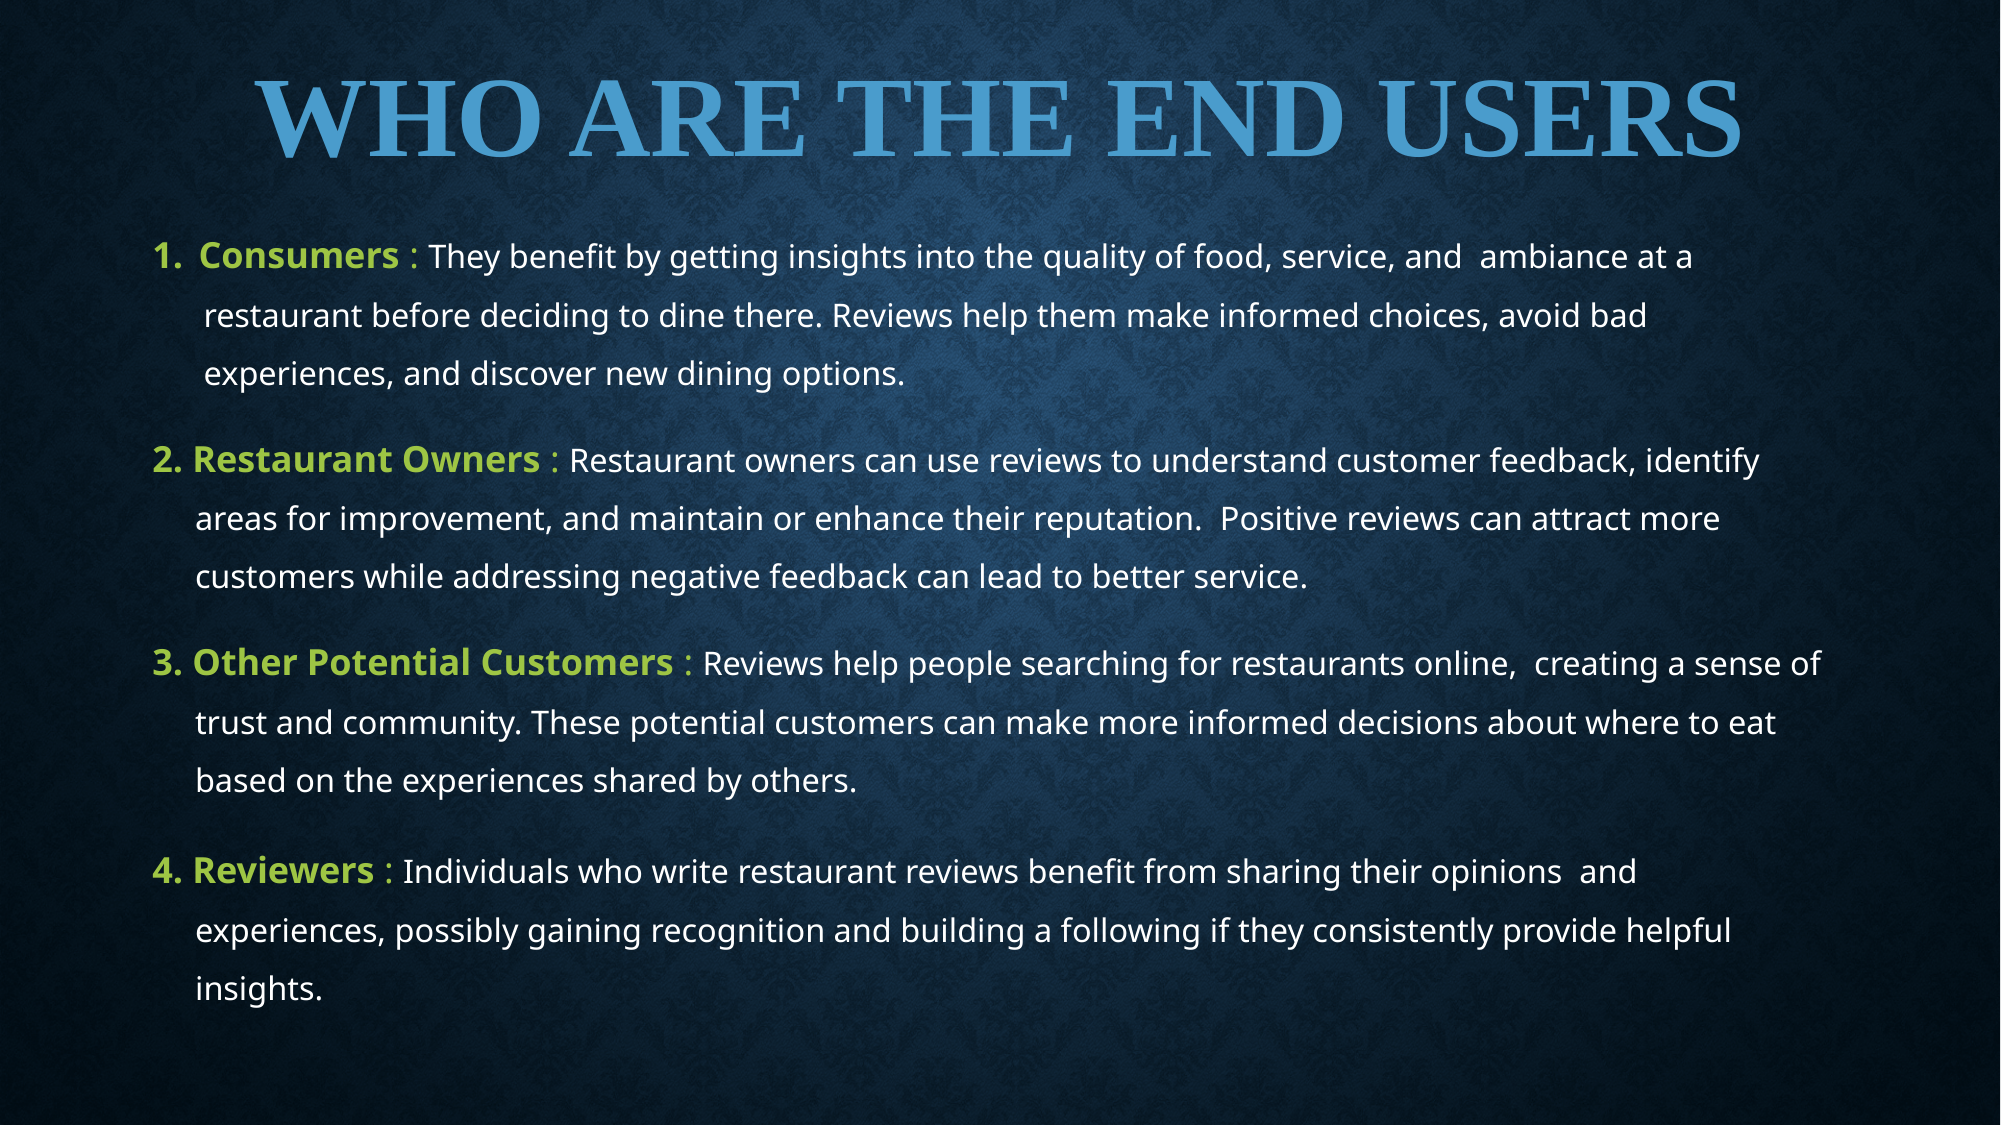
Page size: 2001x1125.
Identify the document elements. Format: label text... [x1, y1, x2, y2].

title Who Are The End Users [137, 50, 1863, 189]
list Consumers : They benefit by getting insights into the quality of food, service, and ambiance at a restaurant before deciding to dine there. Reviews help them make informed choices, avoid bad experiences, and discover new dining options. 2. Restaurant Owners : Restaurant owners can use reviews to understand customer feedback, identify areas for improvement, and maintain or enhance their reputation. Positive reviews can attract more customers while addressing negative feedback can lead to better service. 3. Other Potential Customers : Reviews help people searching for restaurants online, creating a sense of trust and community. These potential customers can make more informed decisions about where to eat based on the experiences shared by others. 4. Reviewers : Individuals who write restaurant reviews benefit from sharing their opinions and experiences, possibly gaining recognition and building a following if they consistently provide helpful insights. [137, 216, 1863, 1075]
